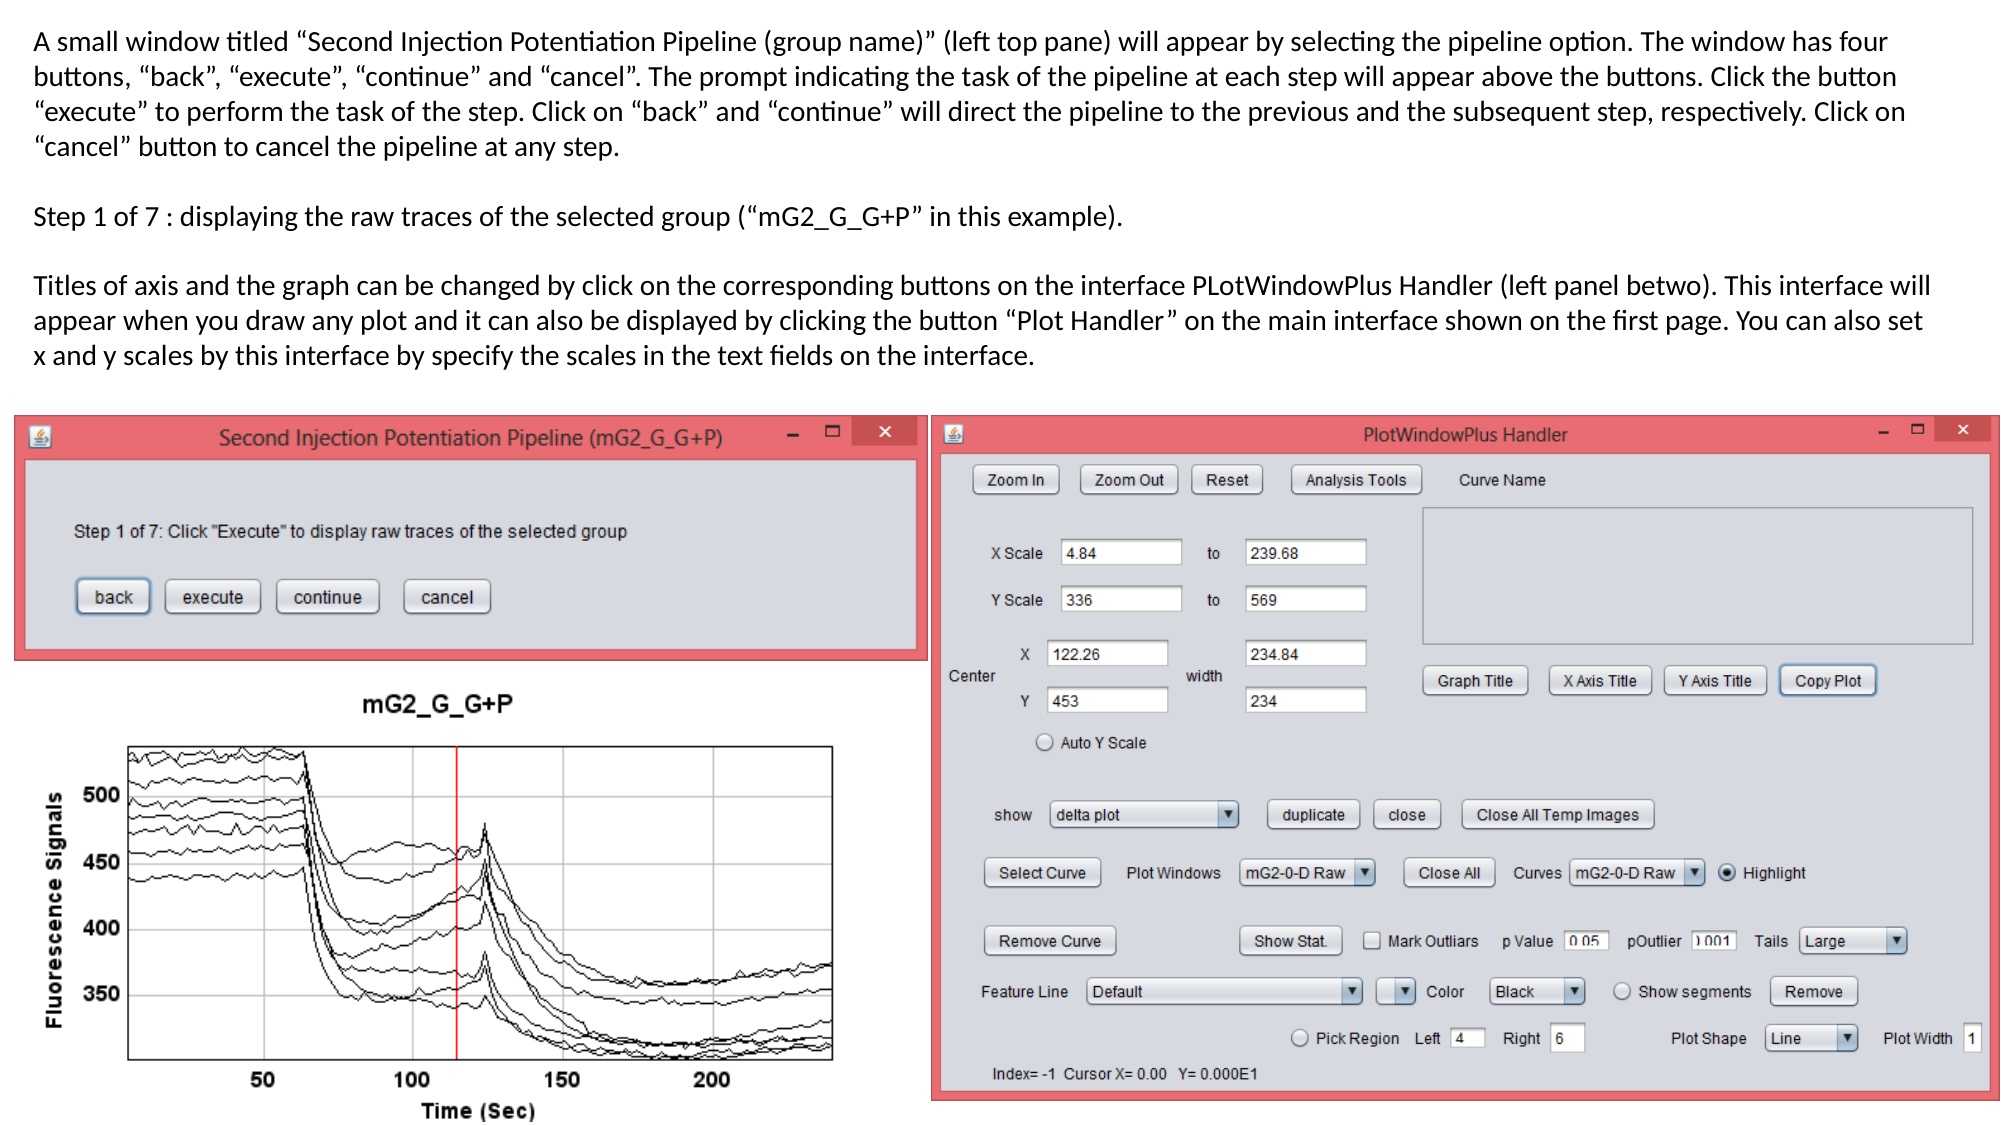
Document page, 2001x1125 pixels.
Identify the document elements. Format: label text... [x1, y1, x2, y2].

text_box A small window titled “Second Injection Potentiation Pipeline (group name)” (left top pane) will appear by selecting the pipeline option. The window has four buttons, “back”, “execute”, “continue” and “cancel”. The prompt indicating the task of the pipeline at each step will appear above the buttons. Click the button “execute” to perform the task of the step. Click on “back” and “continue” will direct the pipeline to the previous and the subsequent step, respectively. Click on “cancel” button to cancel the pipeline at any step. Step 1 of 7 : displaying the raw traces of the selected group (“mG2_G_G+P” in this example). Titles of axis and the graph can be changed by click on the corresponding buttons on the interface PLotWindowPlus Handler (left panel betwo). This interface will appear when you draw any plot and it can also be displayed by clicking the button “Plot Handler” on the main interface shown on the first page. You can also set x and y scales by this interface by specify the scales in the text fields on the interface. [18, 14, 1958, 379]
picture [931, 415, 2000, 1101]
picture [14, 415, 928, 661]
picture [18, 671, 860, 1122]
